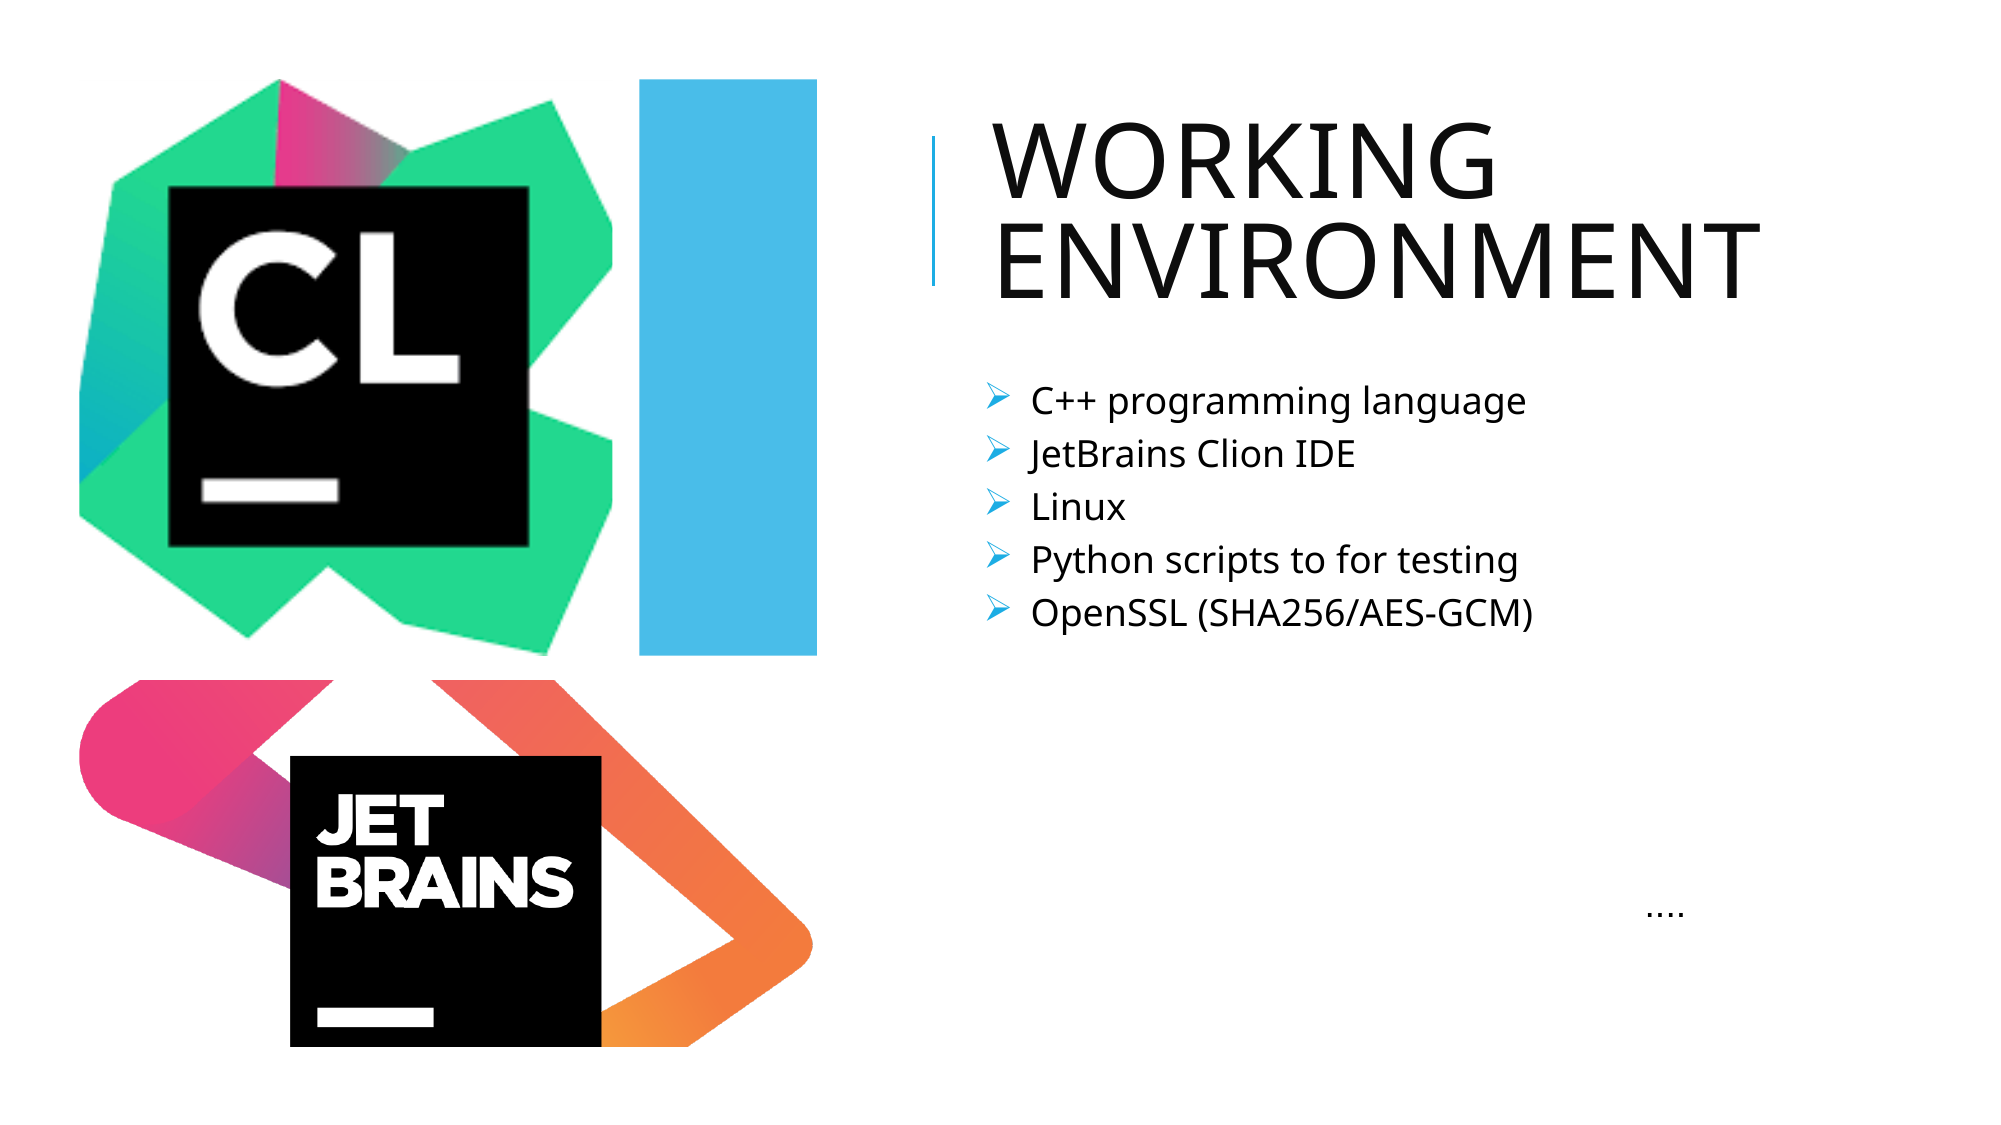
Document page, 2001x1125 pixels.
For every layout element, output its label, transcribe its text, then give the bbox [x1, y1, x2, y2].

picture [79, 680, 818, 1048]
text_box C++ programming language JetBrains Clion IDE Linux Python scripts to for testing OpenSSL (SHA256/AES-GCM) [976, 374, 1918, 1035]
text_box [638, 78, 818, 657]
title WORKING ENVIRONMENT [976, 96, 1918, 342]
picture [79, 79, 613, 656]
text_box .... [1629, 872, 1702, 932]
